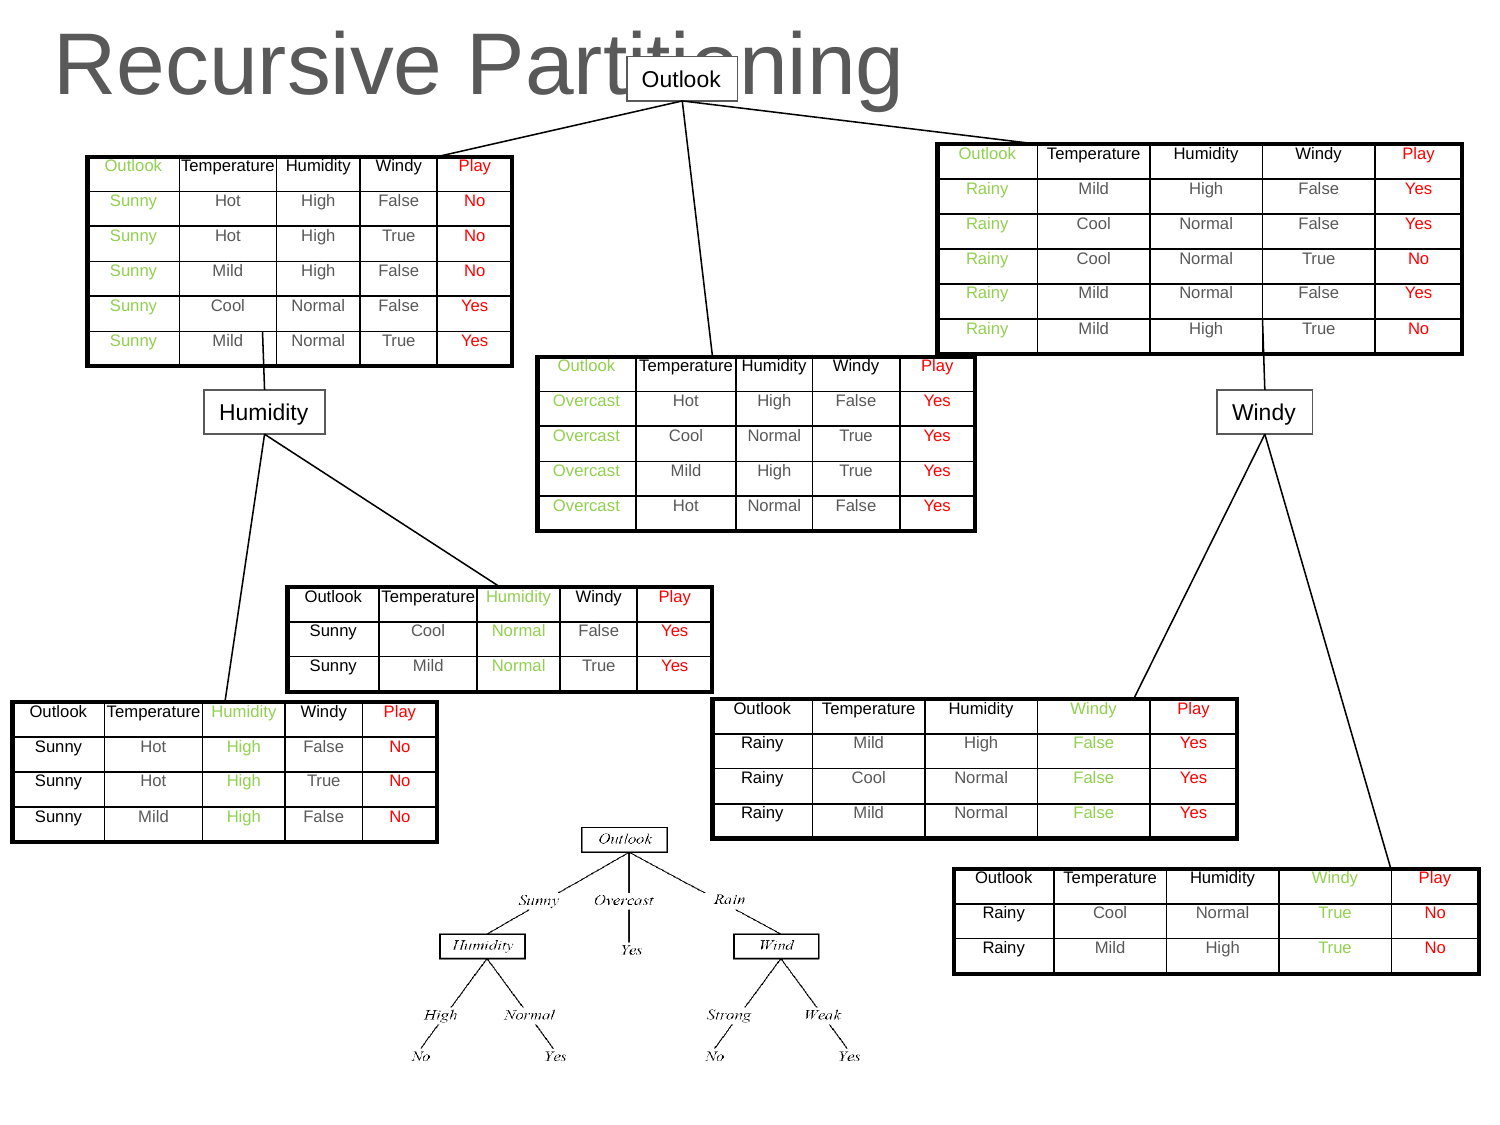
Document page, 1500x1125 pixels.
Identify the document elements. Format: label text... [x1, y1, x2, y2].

table_cell True [561, 657, 636, 690]
table_cell Yes [438, 297, 510, 331]
table_header Windy [1038, 701, 1149, 733]
table_cell Mild [1038, 180, 1149, 213]
table_cell Overcast [540, 497, 635, 529]
table_cell No [438, 192, 510, 225]
table_header Windy [561, 589, 636, 621]
table_header Play [1151, 708, 1235, 733]
table_header Outlook [540, 359, 635, 391]
table_header Play [363, 704, 435, 736]
table_cell Normal [1167, 905, 1278, 938]
table_cell Normal [926, 769, 1037, 803]
table_cell No [1392, 905, 1477, 938]
table_cell Cool [1038, 250, 1149, 283]
table_header Play [438, 164, 510, 191]
table_cell No [1376, 250, 1460, 283]
table_header Play [638, 589, 710, 621]
table_cell Sunny [90, 192, 179, 225]
picture [405, 825, 864, 1066]
table_header Humidity [478, 589, 559, 621]
table_cell False [1263, 215, 1374, 248]
table_cell Rainy [940, 180, 1037, 213]
table_cell Sunny [15, 738, 104, 771]
table_cell Hot [180, 192, 276, 225]
table_cell Mild [1038, 285, 1149, 318]
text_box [437, 100, 678, 157]
table_cell Mild [267, 332, 276, 364]
table_cell Normal [1151, 250, 1262, 283]
table_cell Overcast [540, 427, 635, 461]
table_cell True [813, 462, 899, 495]
table_header Outlook [940, 152, 1037, 178]
table_cell True [1268, 320, 1374, 352]
table_header Temperature [180, 159, 276, 191]
table_cell False [813, 497, 899, 529]
table_cell True [361, 227, 436, 261]
table_header Humidity [1151, 146, 1262, 178]
table_cell Rainy [940, 285, 1037, 318]
table_cell Normal [478, 623, 559, 656]
table_header Temperature [380, 595, 476, 621]
table_cell Sunny [290, 623, 378, 656]
table_cell True [286, 773, 362, 806]
table_header Play [1392, 871, 1477, 903]
text_box Outlook [626, 56, 738, 99]
text_box Humidity [204, 389, 325, 435]
table_cell Yes [1376, 180, 1460, 213]
table_header Windy [813, 359, 899, 391]
table_header Outlook [715, 701, 812, 733]
table_cell Yes [901, 392, 973, 425]
table_cell High [277, 227, 359, 261]
table_cell Yes [1376, 215, 1460, 248]
table_cell Yes [1151, 735, 1235, 768]
table_cell No [438, 227, 510, 261]
title Recursive Partitioning [38, 0, 1437, 123]
table_cell Sunny [90, 332, 179, 364]
table_cell No [1392, 939, 1477, 972]
table_cell No [1376, 320, 1460, 352]
table_cell Hot [105, 738, 202, 771]
table_cell High [1151, 320, 1259, 352]
table_cell False [361, 192, 436, 225]
table_cell Cool [180, 297, 276, 331]
table_cell Hot [637, 392, 735, 425]
table_header Windy [1263, 146, 1374, 178]
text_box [1264, 433, 1392, 870]
table_cell Rainy [940, 215, 1037, 248]
table_cell False [1263, 180, 1374, 213]
table_cell Normal [737, 427, 812, 461]
table_cell Sunny [290, 657, 378, 690]
table_cell High [737, 392, 812, 425]
table_cell Sunny [90, 227, 179, 261]
table_cell Normal [926, 805, 1037, 836]
table_cell Yes [638, 657, 710, 690]
table_header Humidity [203, 704, 284, 736]
table_cell True [1263, 250, 1374, 283]
table_cell High [737, 462, 812, 495]
table_cell Normal [1151, 215, 1262, 248]
table_cell High [277, 192, 359, 225]
table_cell Rainy [940, 320, 1037, 352]
table_cell Mild [105, 808, 202, 840]
table_header Temperature [1055, 871, 1166, 903]
table_cell Hot [637, 497, 735, 529]
table_header Outlook [90, 159, 179, 191]
table_header Humidity [277, 159, 359, 191]
table_cell False [1263, 285, 1374, 318]
table_cell Yes [638, 623, 710, 656]
table_header Humidity [926, 701, 1037, 733]
table_cell Mild [380, 657, 476, 690]
table_cell Cool [380, 623, 476, 656]
table_header Temperature [105, 704, 202, 736]
table_cell False [813, 392, 899, 425]
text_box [681, 100, 1038, 145]
table_cell Cool [637, 427, 735, 461]
table_cell Yes [1376, 285, 1460, 318]
table_cell False [286, 808, 362, 840]
table_header Outlook [15, 704, 104, 736]
table_cell High [926, 735, 1037, 768]
table_cell Sunny [90, 262, 179, 295]
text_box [681, 152, 713, 357]
table_cell Normal [277, 297, 359, 331]
table_cell Rainy [715, 805, 812, 823]
table_cell Yes [901, 427, 973, 461]
table_cell True [361, 332, 436, 364]
table_cell Normal [478, 657, 559, 690]
table_cell No [363, 738, 435, 771]
table_header Temperature [813, 701, 924, 733]
table_cell Sunny [15, 808, 104, 840]
table_cell Yes [901, 497, 973, 529]
table_cell High [203, 773, 284, 806]
table_cell False [361, 262, 436, 295]
table_cell True [813, 427, 899, 461]
table_header Humidity [737, 359, 812, 391]
text_box Windy [1217, 389, 1313, 432]
table_header Play [901, 359, 973, 391]
table_header Outlook [956, 871, 1053, 903]
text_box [264, 433, 501, 587]
table_cell True [1280, 905, 1391, 938]
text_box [224, 433, 265, 703]
table_header Temperature [637, 359, 735, 391]
table_cell Rainy [956, 939, 1053, 972]
table_cell High [203, 808, 284, 840]
table_cell High [277, 262, 359, 295]
table_cell Sunny [15, 773, 104, 806]
table_cell Yes [438, 332, 510, 364]
table_cell Cool [813, 769, 924, 803]
table_cell Hot [105, 773, 202, 806]
table_cell False [361, 297, 436, 331]
table_cell Yes [1151, 769, 1235, 803]
table_cell Overcast [540, 462, 635, 495]
table_cell Rainy [956, 905, 1053, 938]
table_cell No [438, 262, 510, 295]
table_header Windy [286, 704, 362, 736]
table_cell No [363, 808, 435, 840]
table_cell Mild [813, 735, 924, 768]
table_cell False [1038, 735, 1149, 768]
table_cell Normal [1151, 285, 1262, 318]
table_header Humidity [1167, 871, 1278, 903]
table_cell Mild [180, 262, 276, 295]
table_cell Normal [737, 497, 812, 529]
table_cell False [1038, 769, 1149, 803]
table_cell No [363, 773, 435, 806]
table_cell Mild [1038, 320, 1149, 352]
table_header Windy [361, 159, 436, 191]
table_cell False [286, 738, 362, 771]
table_cell High [203, 738, 284, 771]
table_cell False [561, 623, 636, 656]
table_cell Rainy [940, 250, 1037, 283]
table_cell Sunny [90, 297, 179, 331]
table_cell Yes [901, 462, 973, 495]
table_header Temperature [1038, 146, 1149, 178]
table_cell Normal [277, 332, 359, 364]
table_cell Mild [637, 462, 735, 495]
table_cell Hot [180, 227, 276, 261]
table_cell True [1280, 939, 1391, 972]
table_cell High [1167, 939, 1278, 972]
table_cell Rainy [715, 735, 812, 768]
table_cell High [1151, 180, 1262, 213]
table_cell False [1038, 805, 1149, 836]
table_cell Mild [180, 332, 259, 364]
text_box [1133, 433, 1263, 700]
table_header Outlook [290, 595, 378, 621]
table_cell Mild [1055, 939, 1166, 972]
table_header Windy [1280, 877, 1391, 903]
table_cell Mild [813, 805, 924, 836]
table_cell Rainy [715, 769, 812, 803]
table_cell Overcast [540, 392, 635, 425]
table_cell Yes [1151, 805, 1235, 836]
table_cell Cool [1055, 905, 1166, 938]
table_cell Cool [1038, 215, 1149, 248]
table_header Play [1376, 146, 1460, 178]
